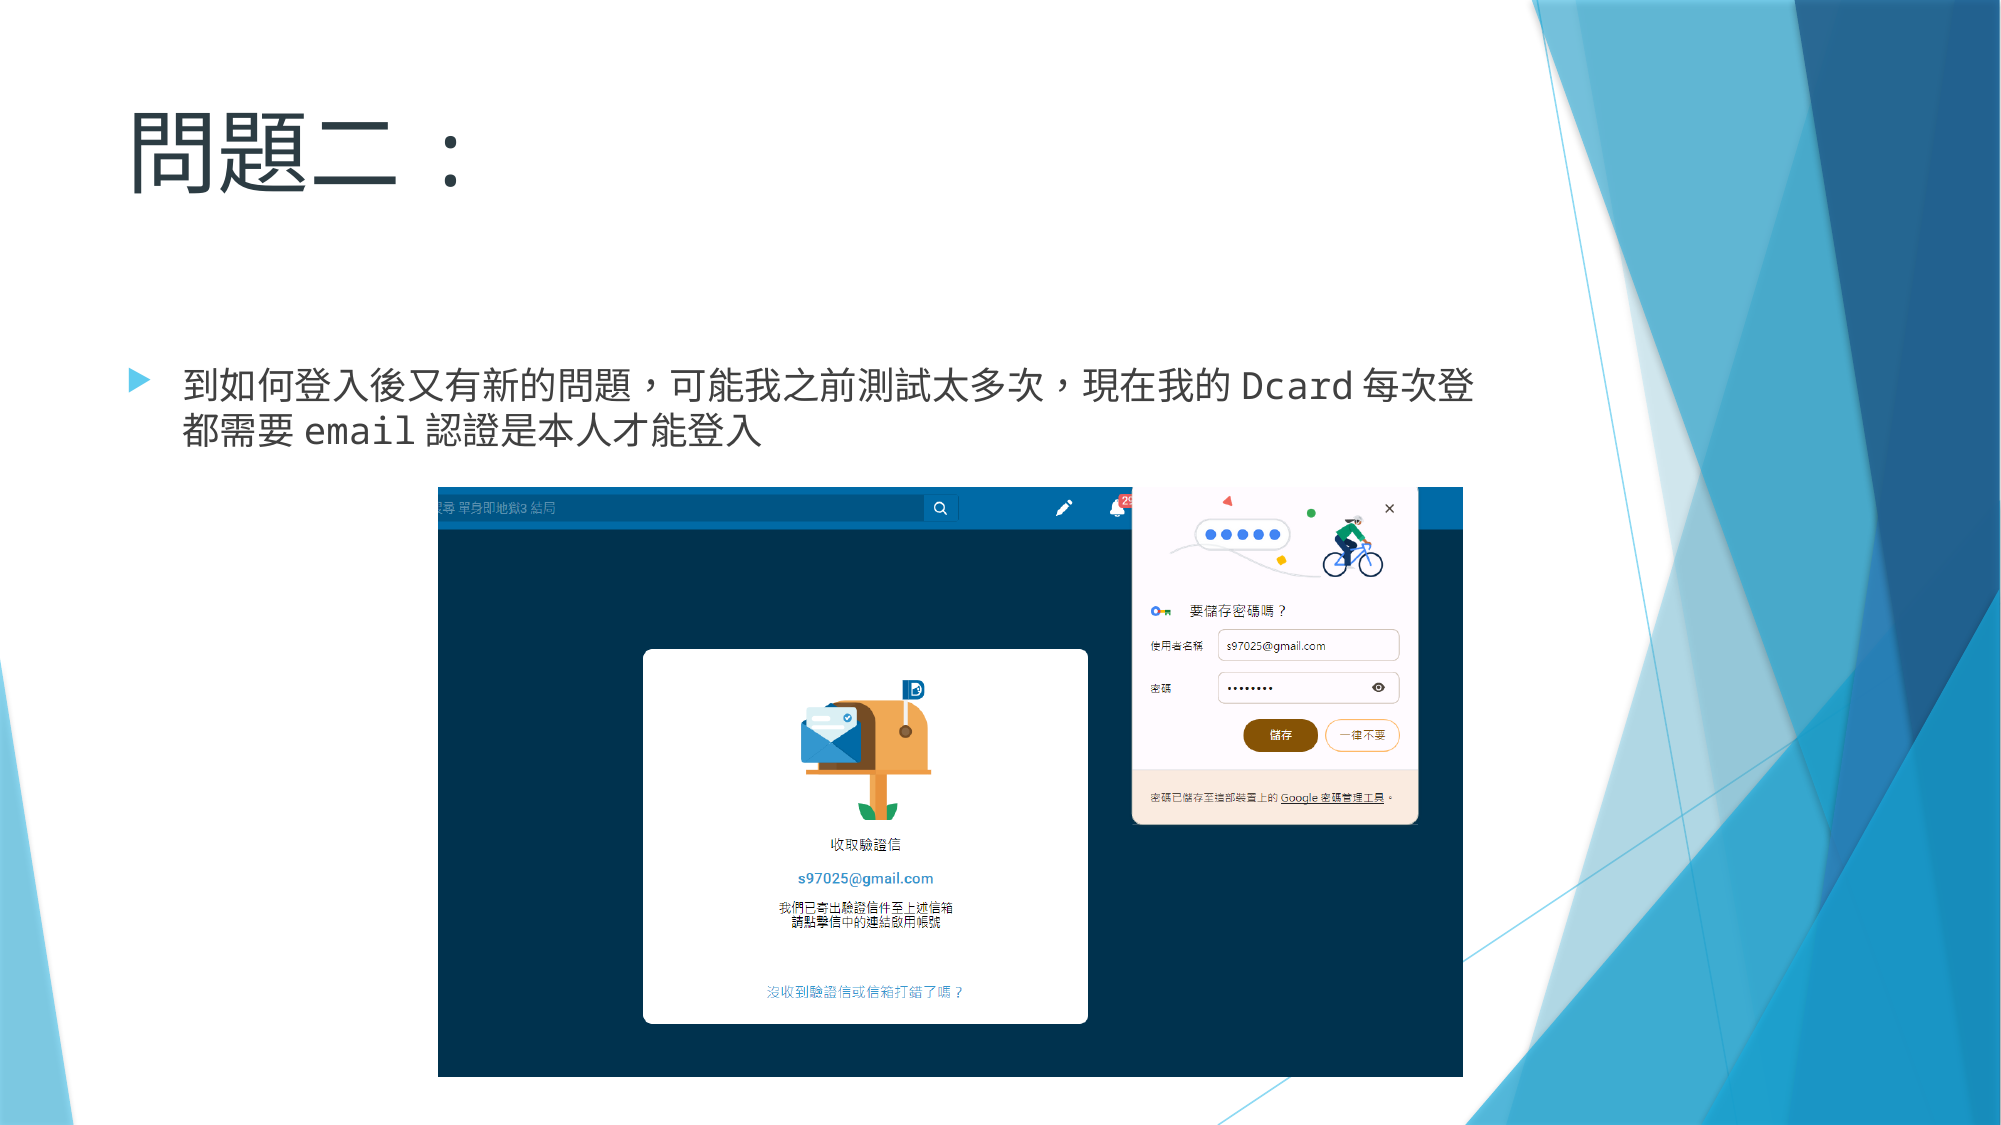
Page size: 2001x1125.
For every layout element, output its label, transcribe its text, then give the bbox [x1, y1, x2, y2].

title 問題二: [111, 99, 1522, 317]
list 到如何登入後又有新的問題，可能我之前測試太多次，現在我的Dcard每次登都需要email認證是本人才能登入 [111, 354, 1522, 992]
picture [437, 487, 1463, 1078]
